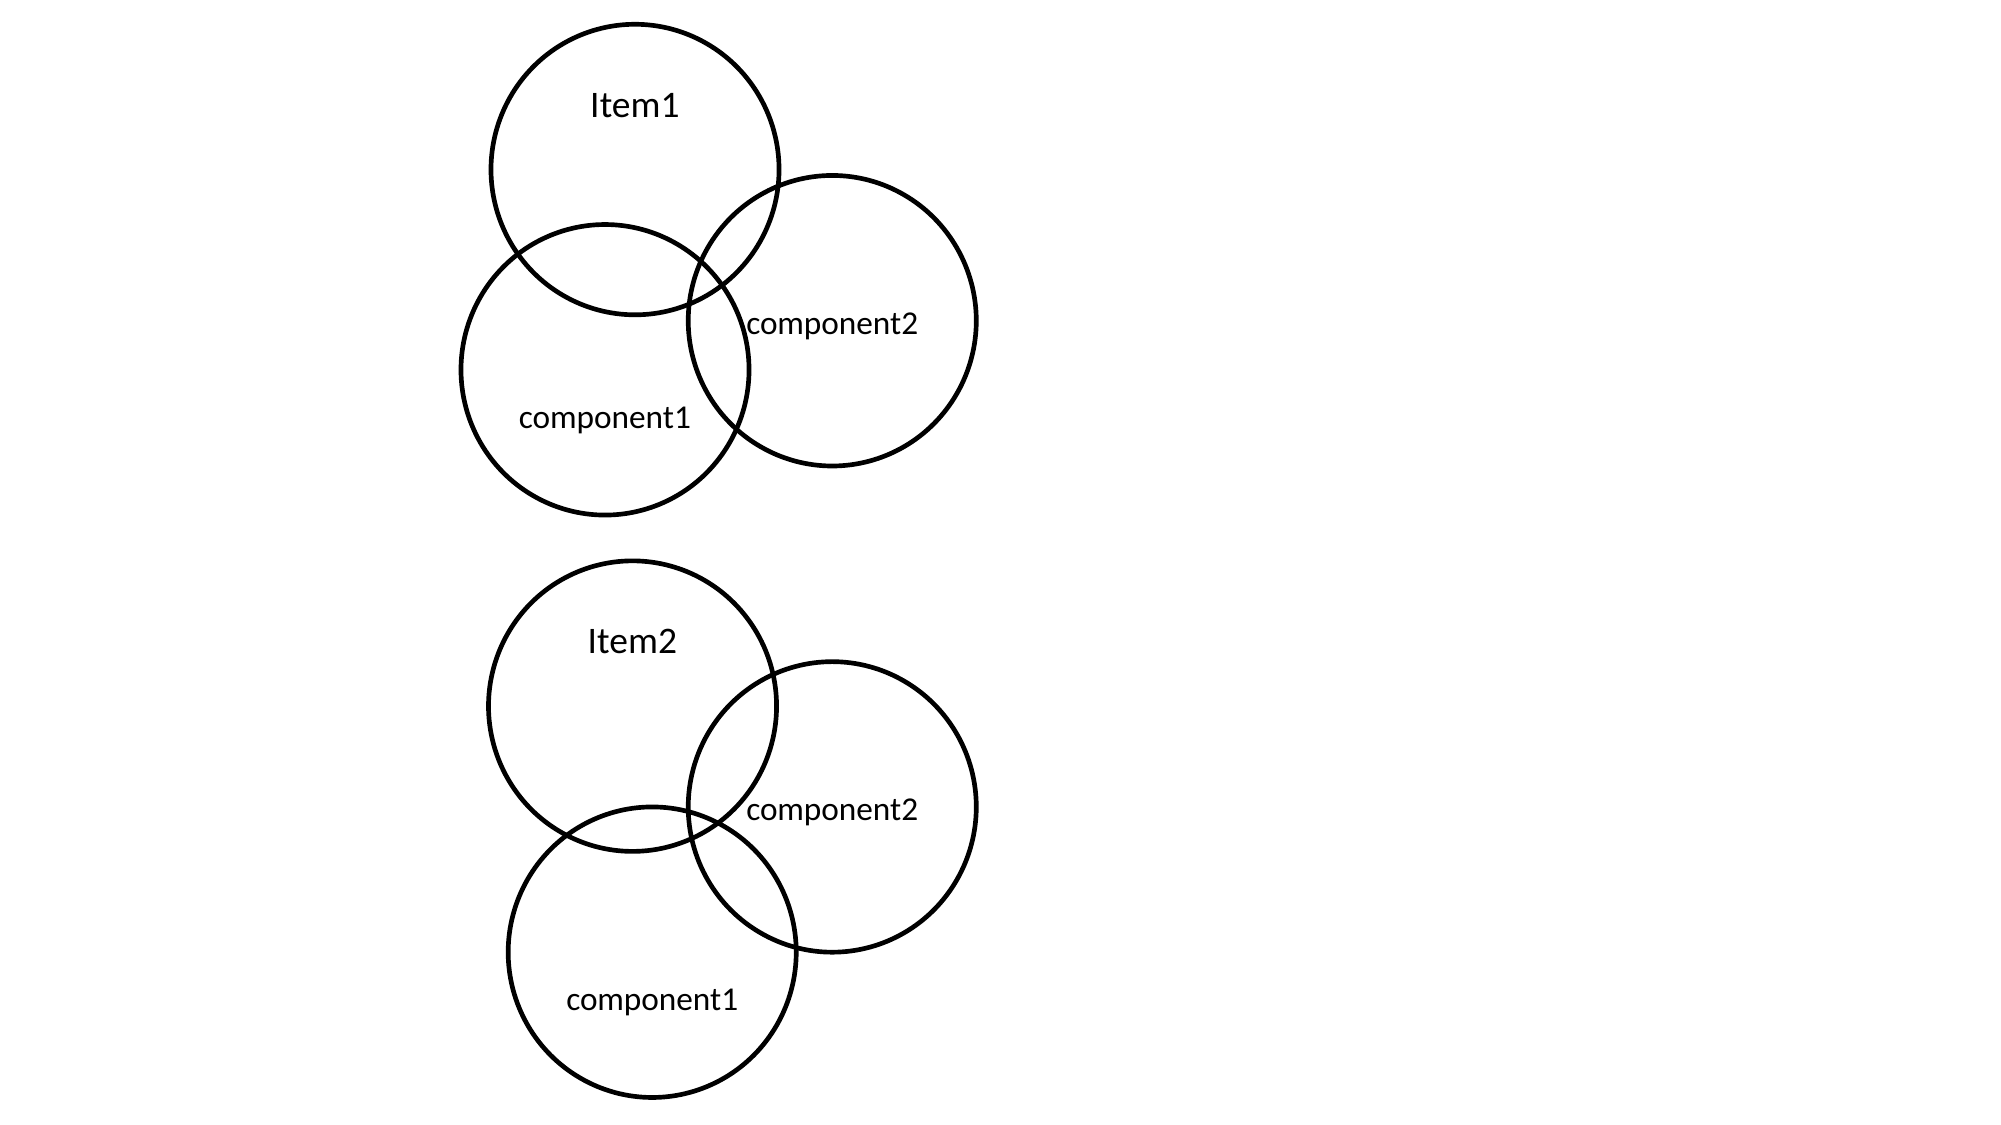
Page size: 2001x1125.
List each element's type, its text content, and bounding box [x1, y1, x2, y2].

text_box Item2 [487, 559, 774, 836]
text_box component2 [687, 660, 978, 954]
text_box component2 [687, 174, 978, 468]
text_box Item1 [489, 23, 781, 258]
text_box component1 [459, 223, 737, 517]
text_box component1 [507, 805, 798, 1099]
